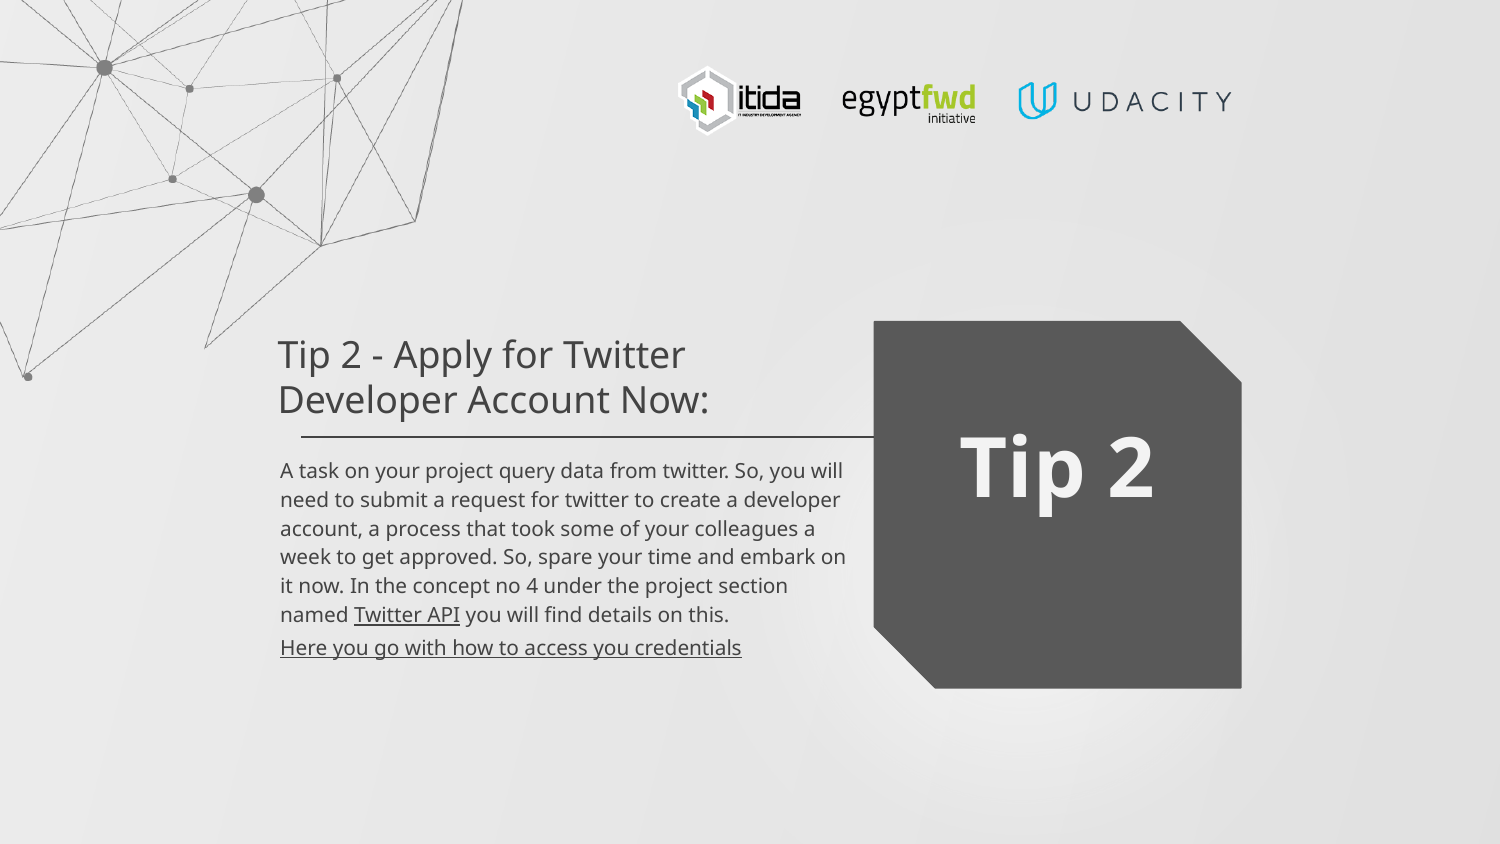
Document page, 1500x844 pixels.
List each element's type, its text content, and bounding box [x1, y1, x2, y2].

title Tip 2 - Apply for Twitter Developer Account Now: [262, 280, 812, 437]
picture [0, 0, 1500, 844]
title Tip 2 [936, 384, 1180, 540]
text_box [874, 321, 1241, 688]
subtitle A task on your project query data from twitter. So, you will need to submit a request for twitter to create a developer account, a process that took some of your colleagues a week to get approved. So, spare your time and embark on it now. In the concept no 4 under the project section named Twitter API you will find details on this. Here you go with how to access you credentials [265, 439, 869, 732]
